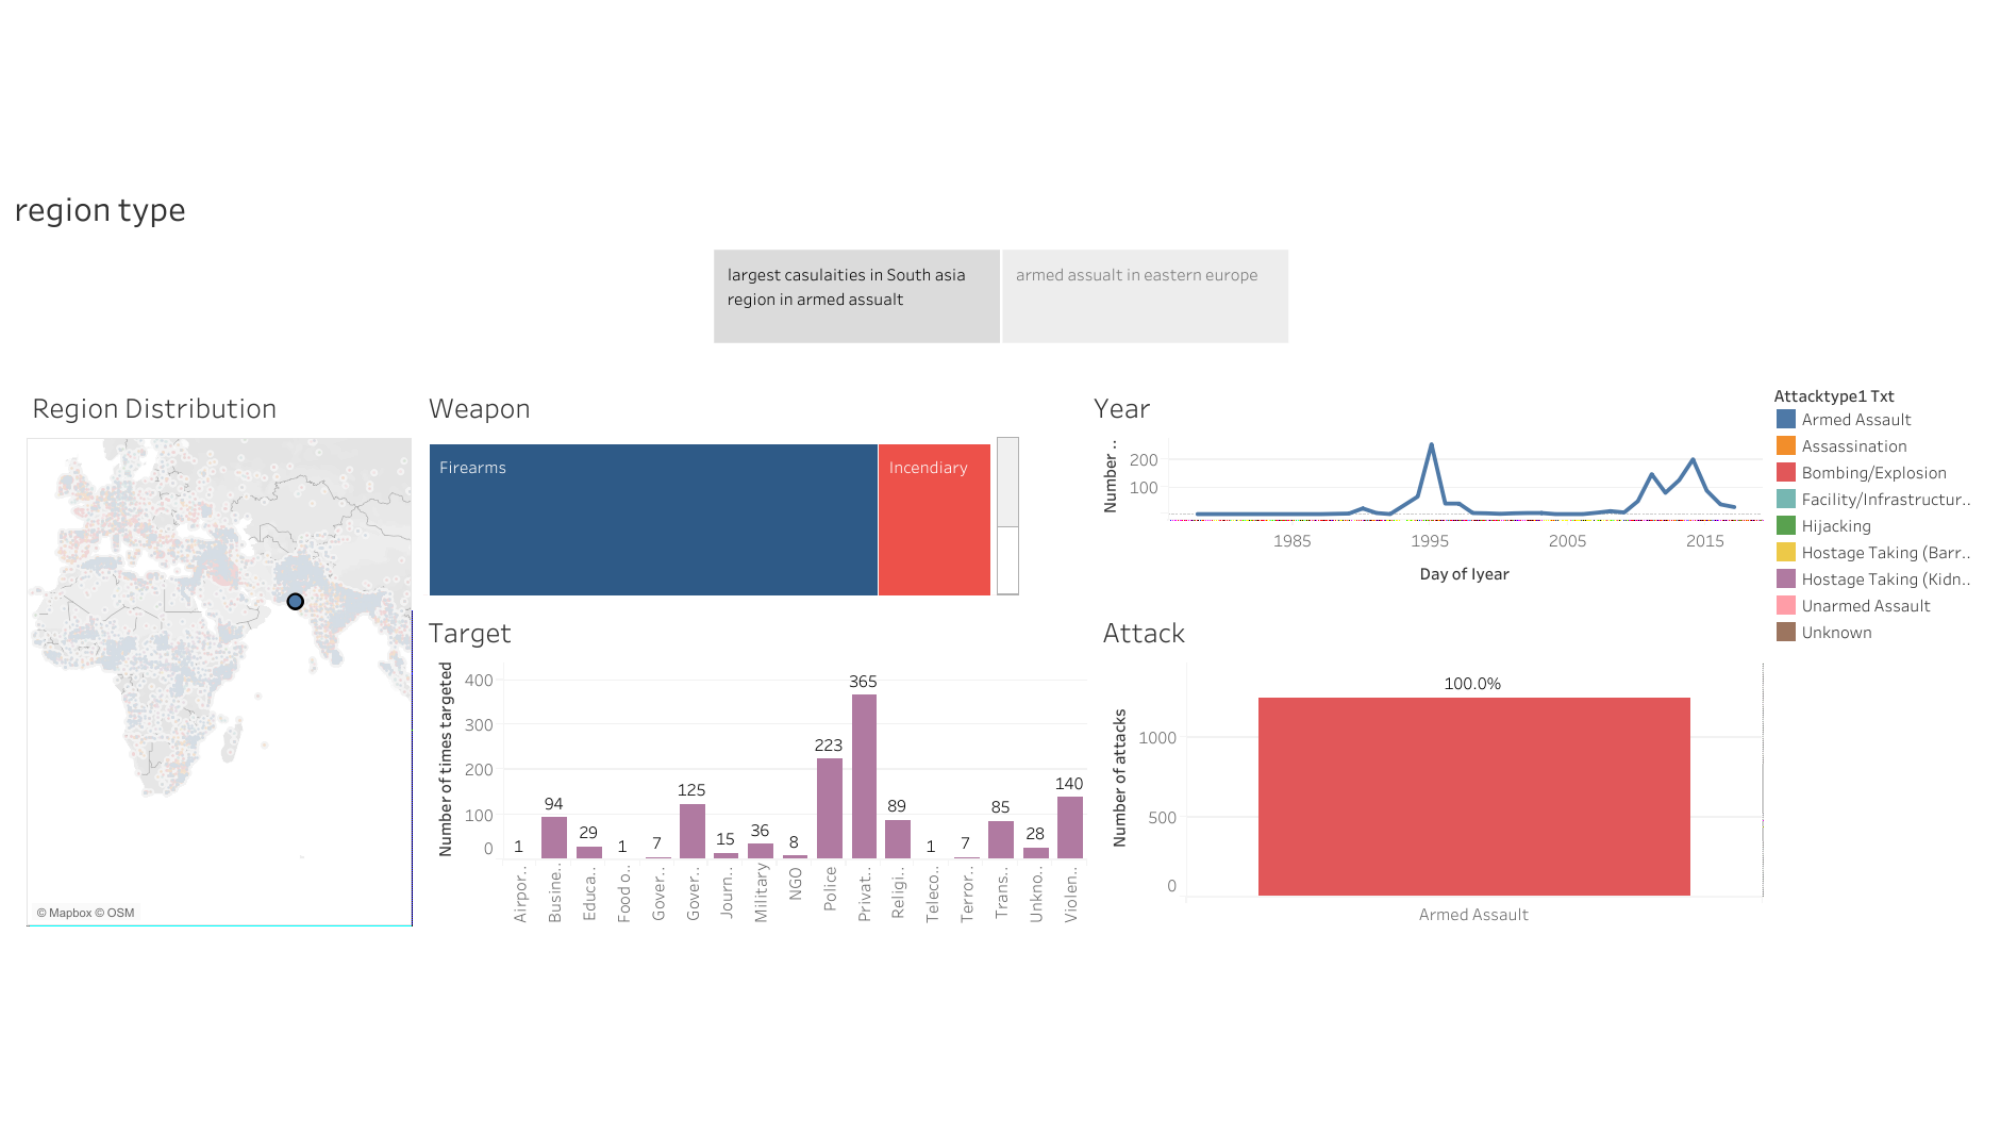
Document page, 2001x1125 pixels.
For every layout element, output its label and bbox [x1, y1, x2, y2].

picture [0, 174, 2000, 951]
